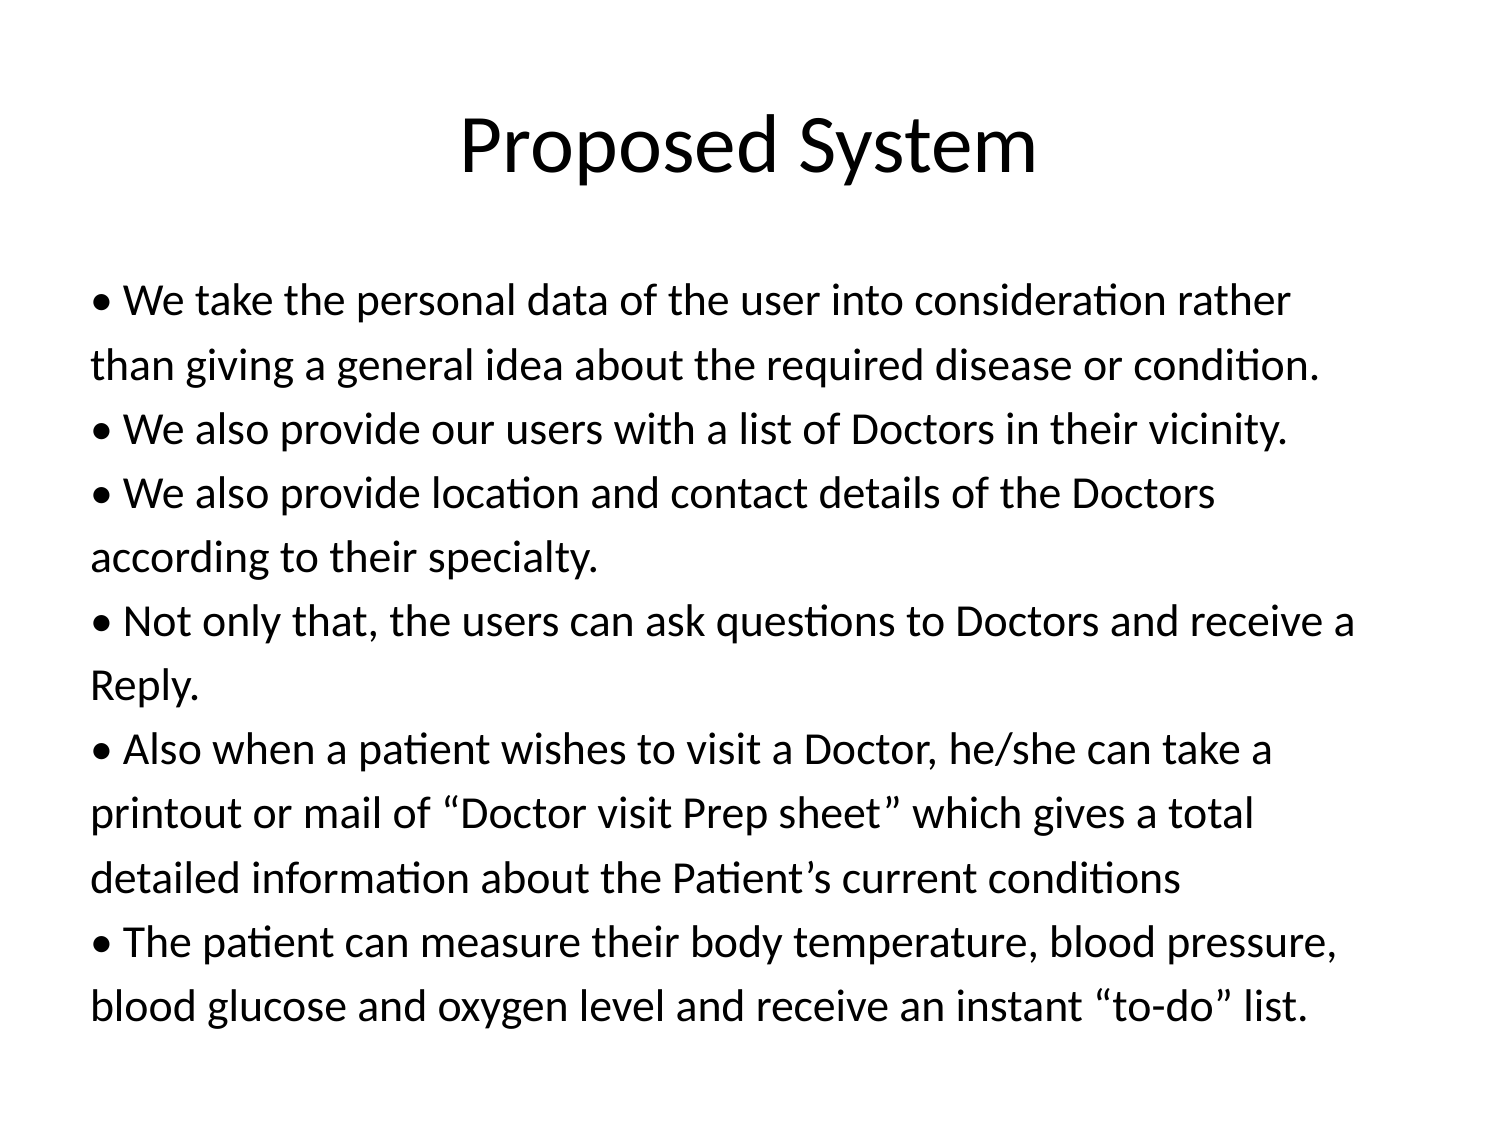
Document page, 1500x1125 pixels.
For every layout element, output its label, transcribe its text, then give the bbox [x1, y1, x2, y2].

list • We take the personal data of the user into consideration rather than giving a general idea about the required disease or condition. • We also provide our users with a list of Doctors in their vicinity. • We also provide location and contact details of the Doctors according to their specialty. • Not only that, the users can ask questions to Doctors and receive a Reply. • Also when a patient wishes to visit a Doctor, he/she can take a printout or mail of “Doctor visit Prep sheet” which gives a total detailed information about the Patient’s current conditions • The patient can measure their body temperature, blood pressure, blood glucose and oxygen level and receive an instant “to-do” list. [75, 262, 1425, 1005]
title Proposed System [75, 45, 1425, 233]
